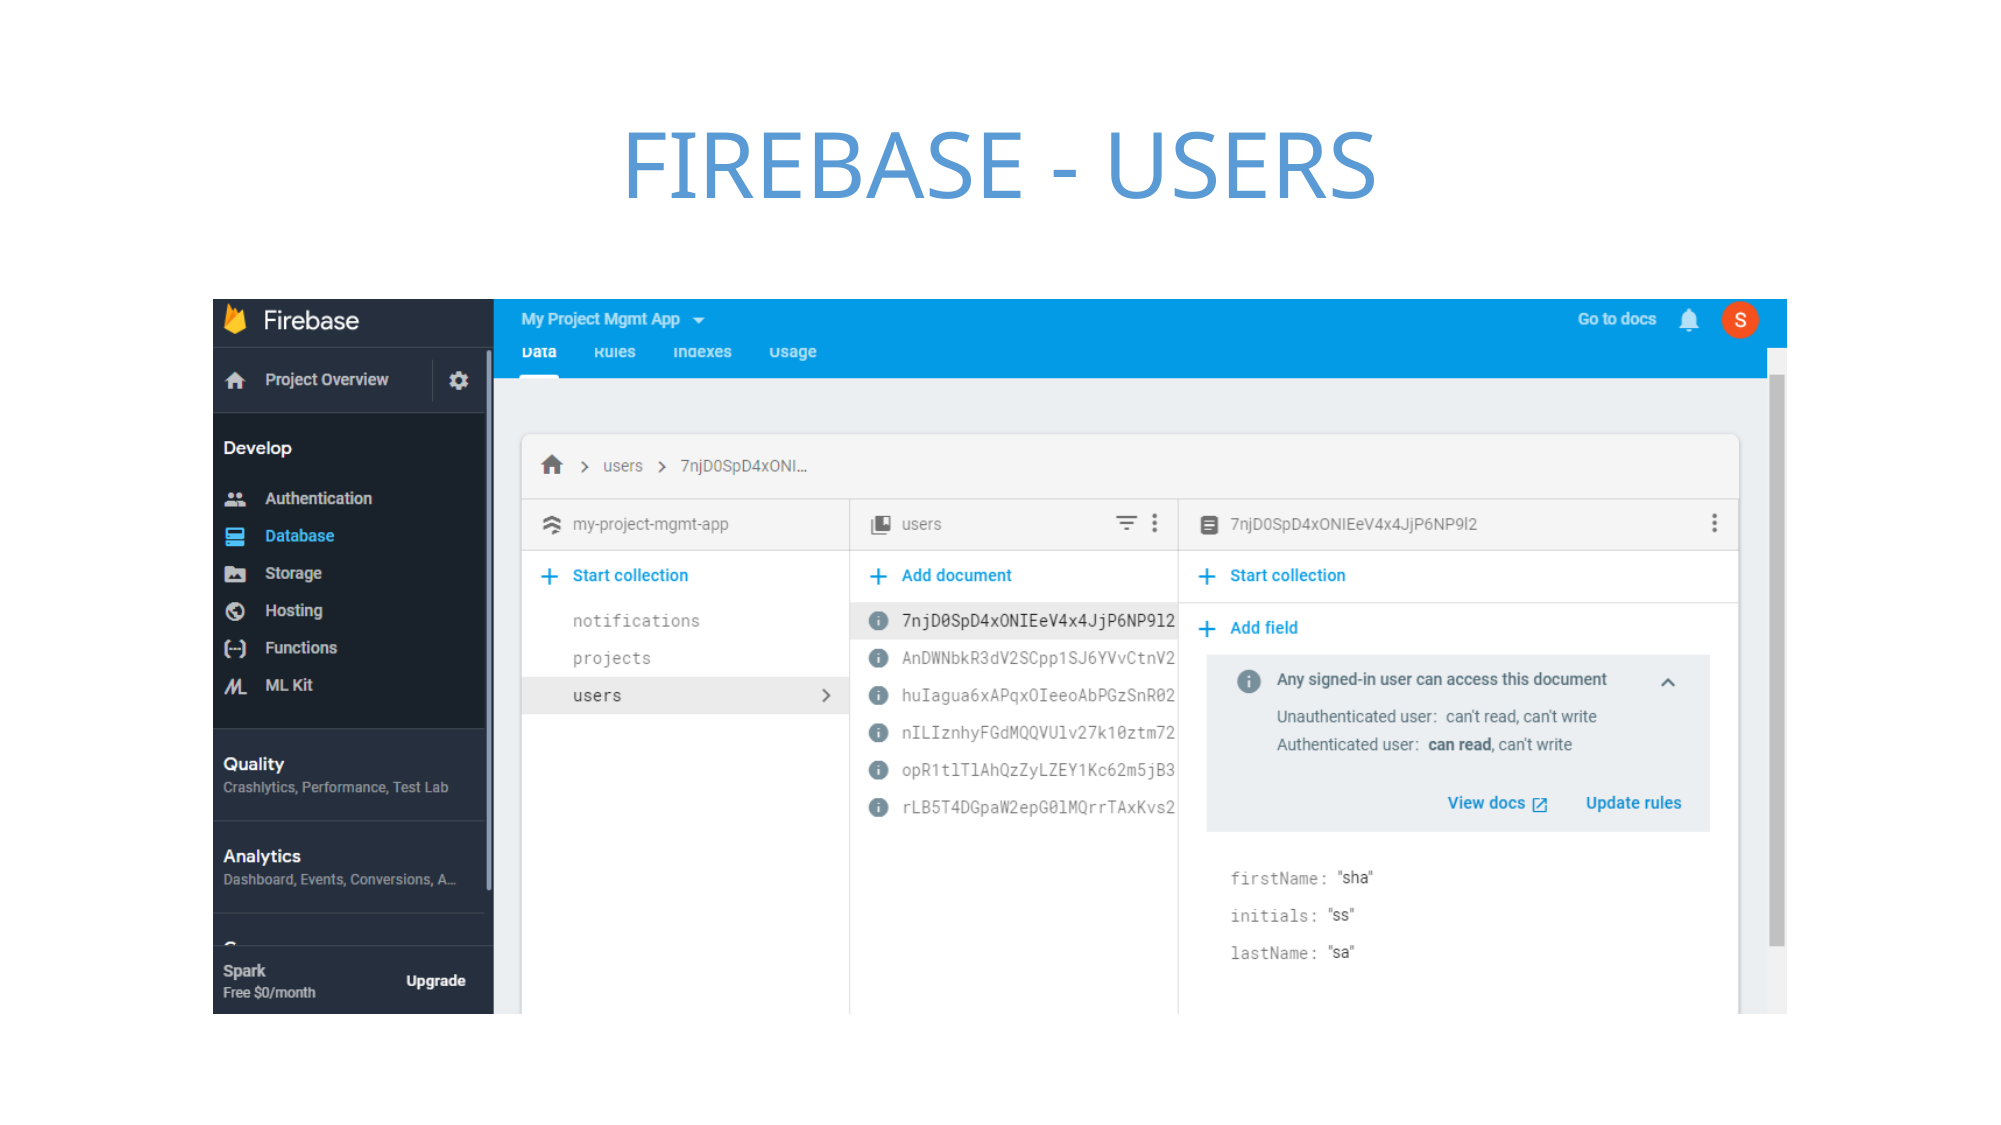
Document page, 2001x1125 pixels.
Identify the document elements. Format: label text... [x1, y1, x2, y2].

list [213, 299, 1787, 1014]
title FIREBASE - USERS [137, 59, 1863, 278]
